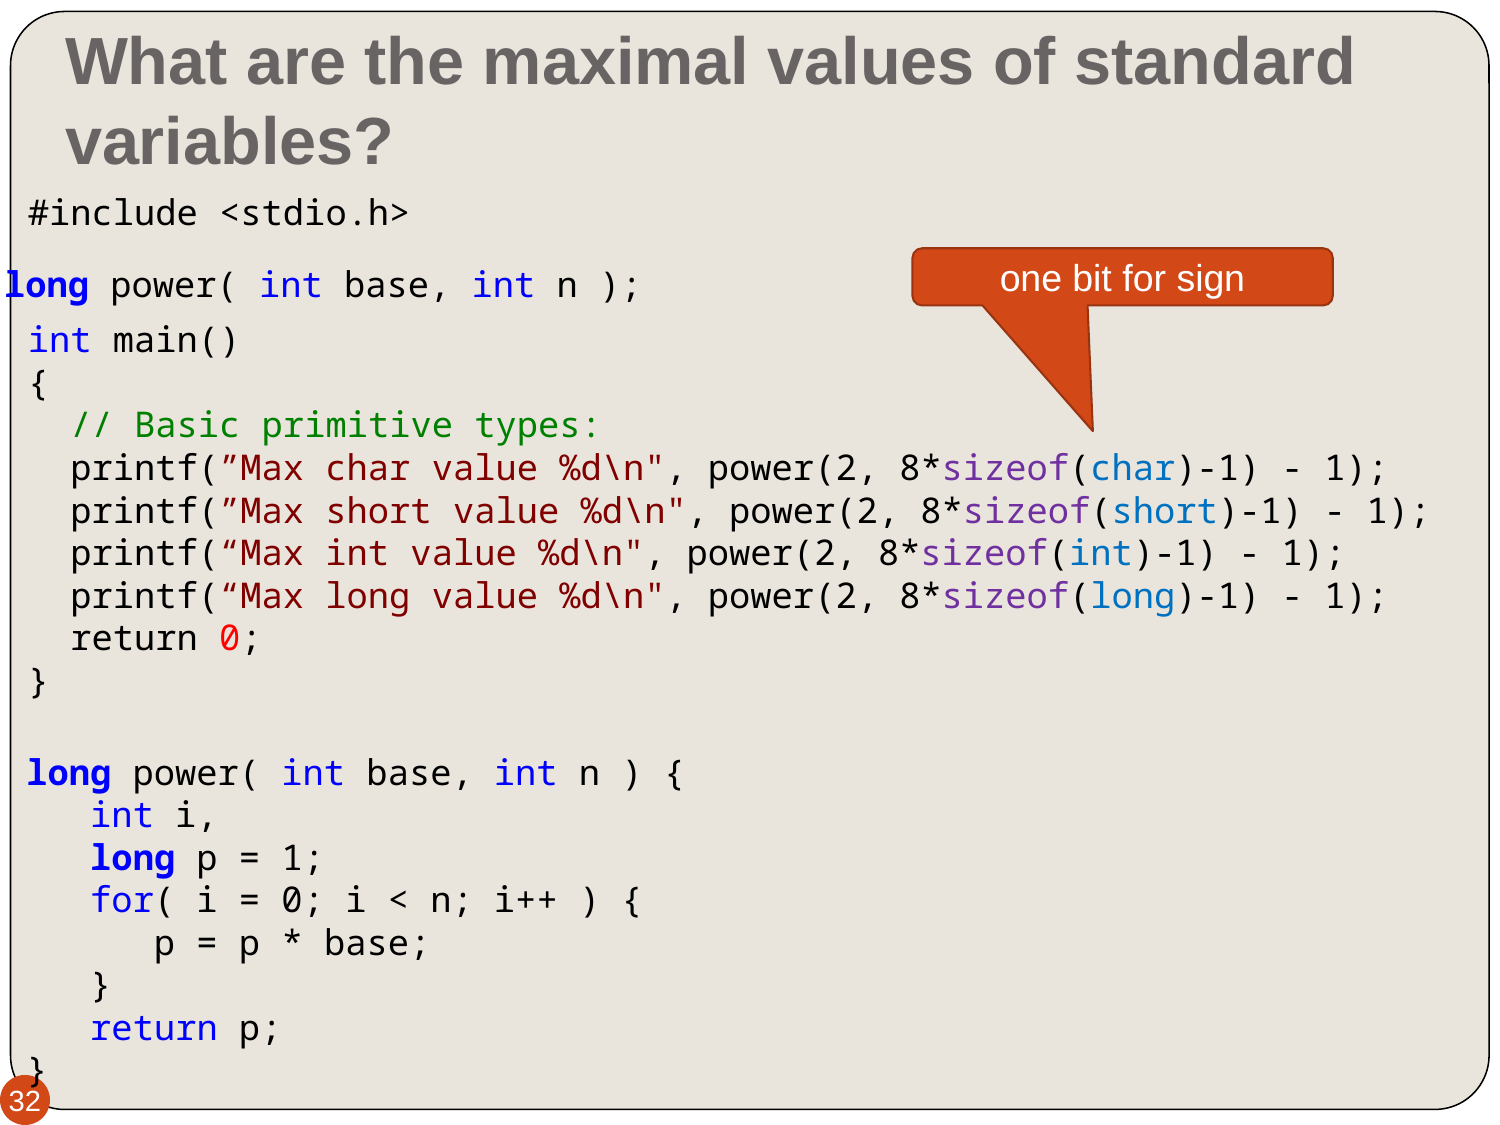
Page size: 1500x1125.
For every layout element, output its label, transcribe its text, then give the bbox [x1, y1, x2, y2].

text_box long power( int base, int n ) { int i, long p = 1; for( i = 0; i < n; i++ ) { p = p * base; } return p; } [11, 742, 762, 1098]
list #include <stdio.h> int main() { // Basic primitive types: printf(”Max char value %d\n", power(2, 8*sizeof(char)-1) - 1); printf(”Max short value %d\n", power(2, 8*sizeof(short)-1) - 1); printf(“Max int value %d\n", power(2, 8*sizeof(int)-1) - 1); printf(“Max long value %d\n", power(2, 8*sizeof(long)-1) - 1); return 0; } [12, 174, 1500, 776]
title What are the maximal values of standard variables? [50, 88, 1450, 194]
text_box long power( int base, int n ); [0, 248, 657, 312]
text_box one bit for sign [912, 248, 1333, 432]
slide_number 32 [0, 1079, 51, 1125]
